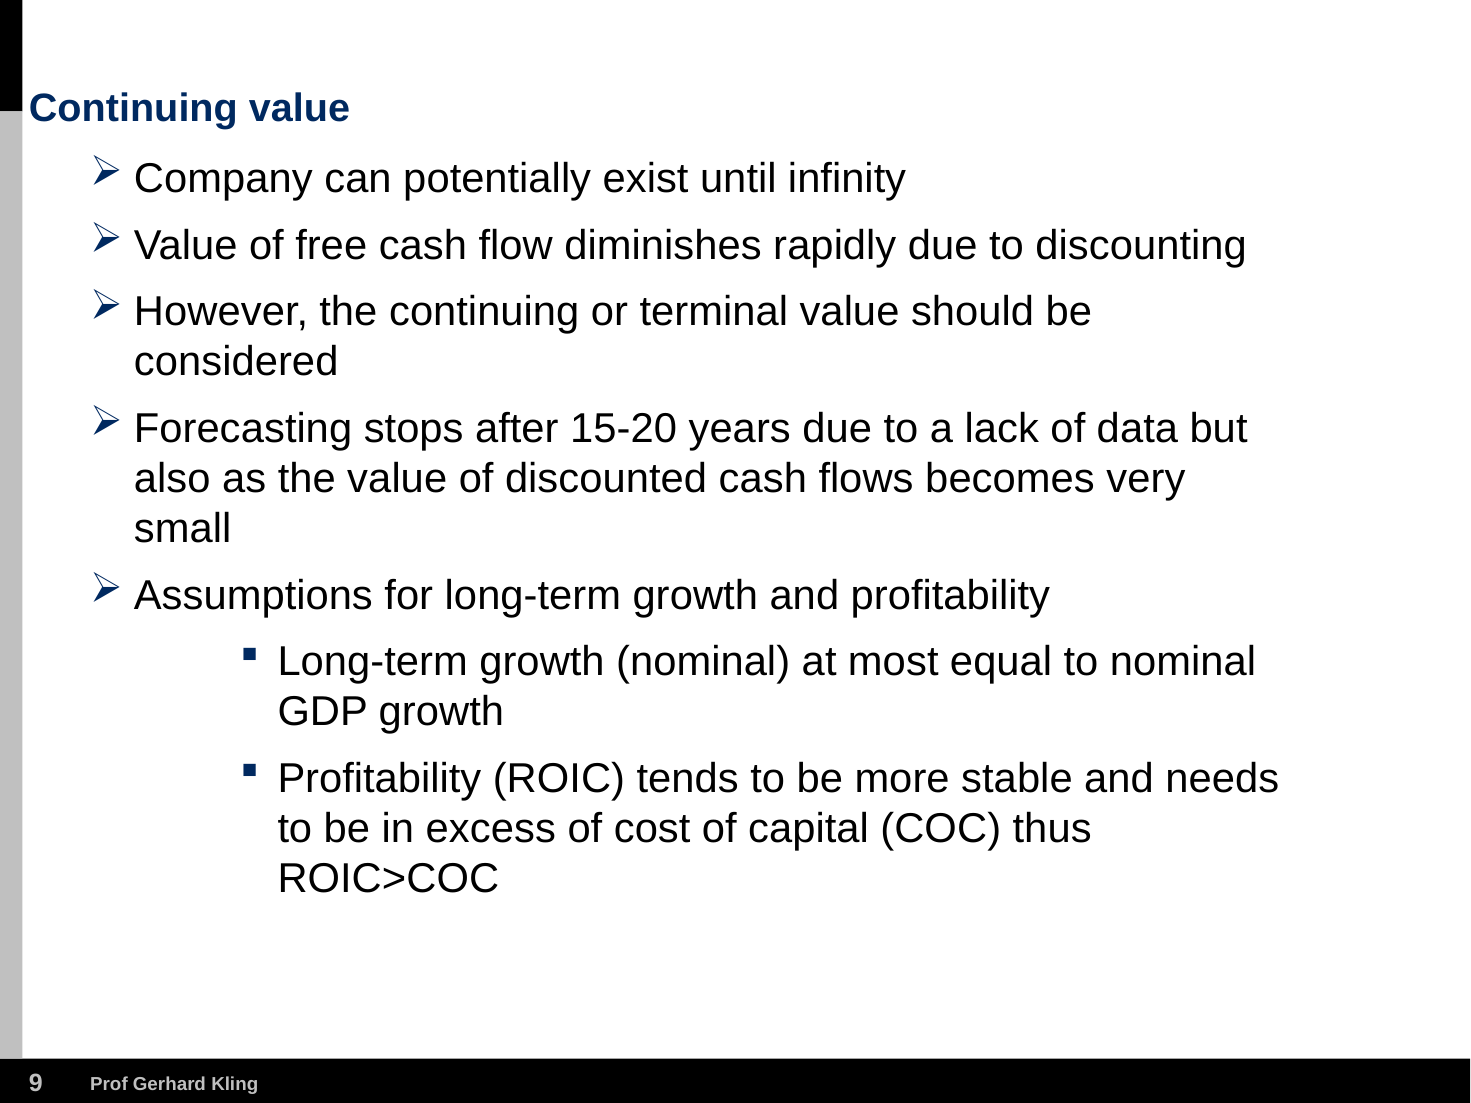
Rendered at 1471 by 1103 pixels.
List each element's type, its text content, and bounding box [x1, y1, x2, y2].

slide_number 8 [28, 1065, 60, 1097]
text_box Company can potentially exist until infinity Value of free cash flow diminishes rapidly due to discounting However, the continuing or terminal value should be considered Forecasting stops after 15-20 years due to a lack of data but also as the value of discounted cash flows becomes very small Assumptions for long-term growth and profitability Long-term growth (nominal) at most equal to nominal GDP growth Profitability (ROIC) tends to be more stable and needs to be in excess of cost of capital (COC) thus ROIC>COC [90, 150, 1287, 968]
footer Prof Gerhard Kling [89, 1071, 260, 1095]
title Continuing value [28, 86, 1193, 131]
